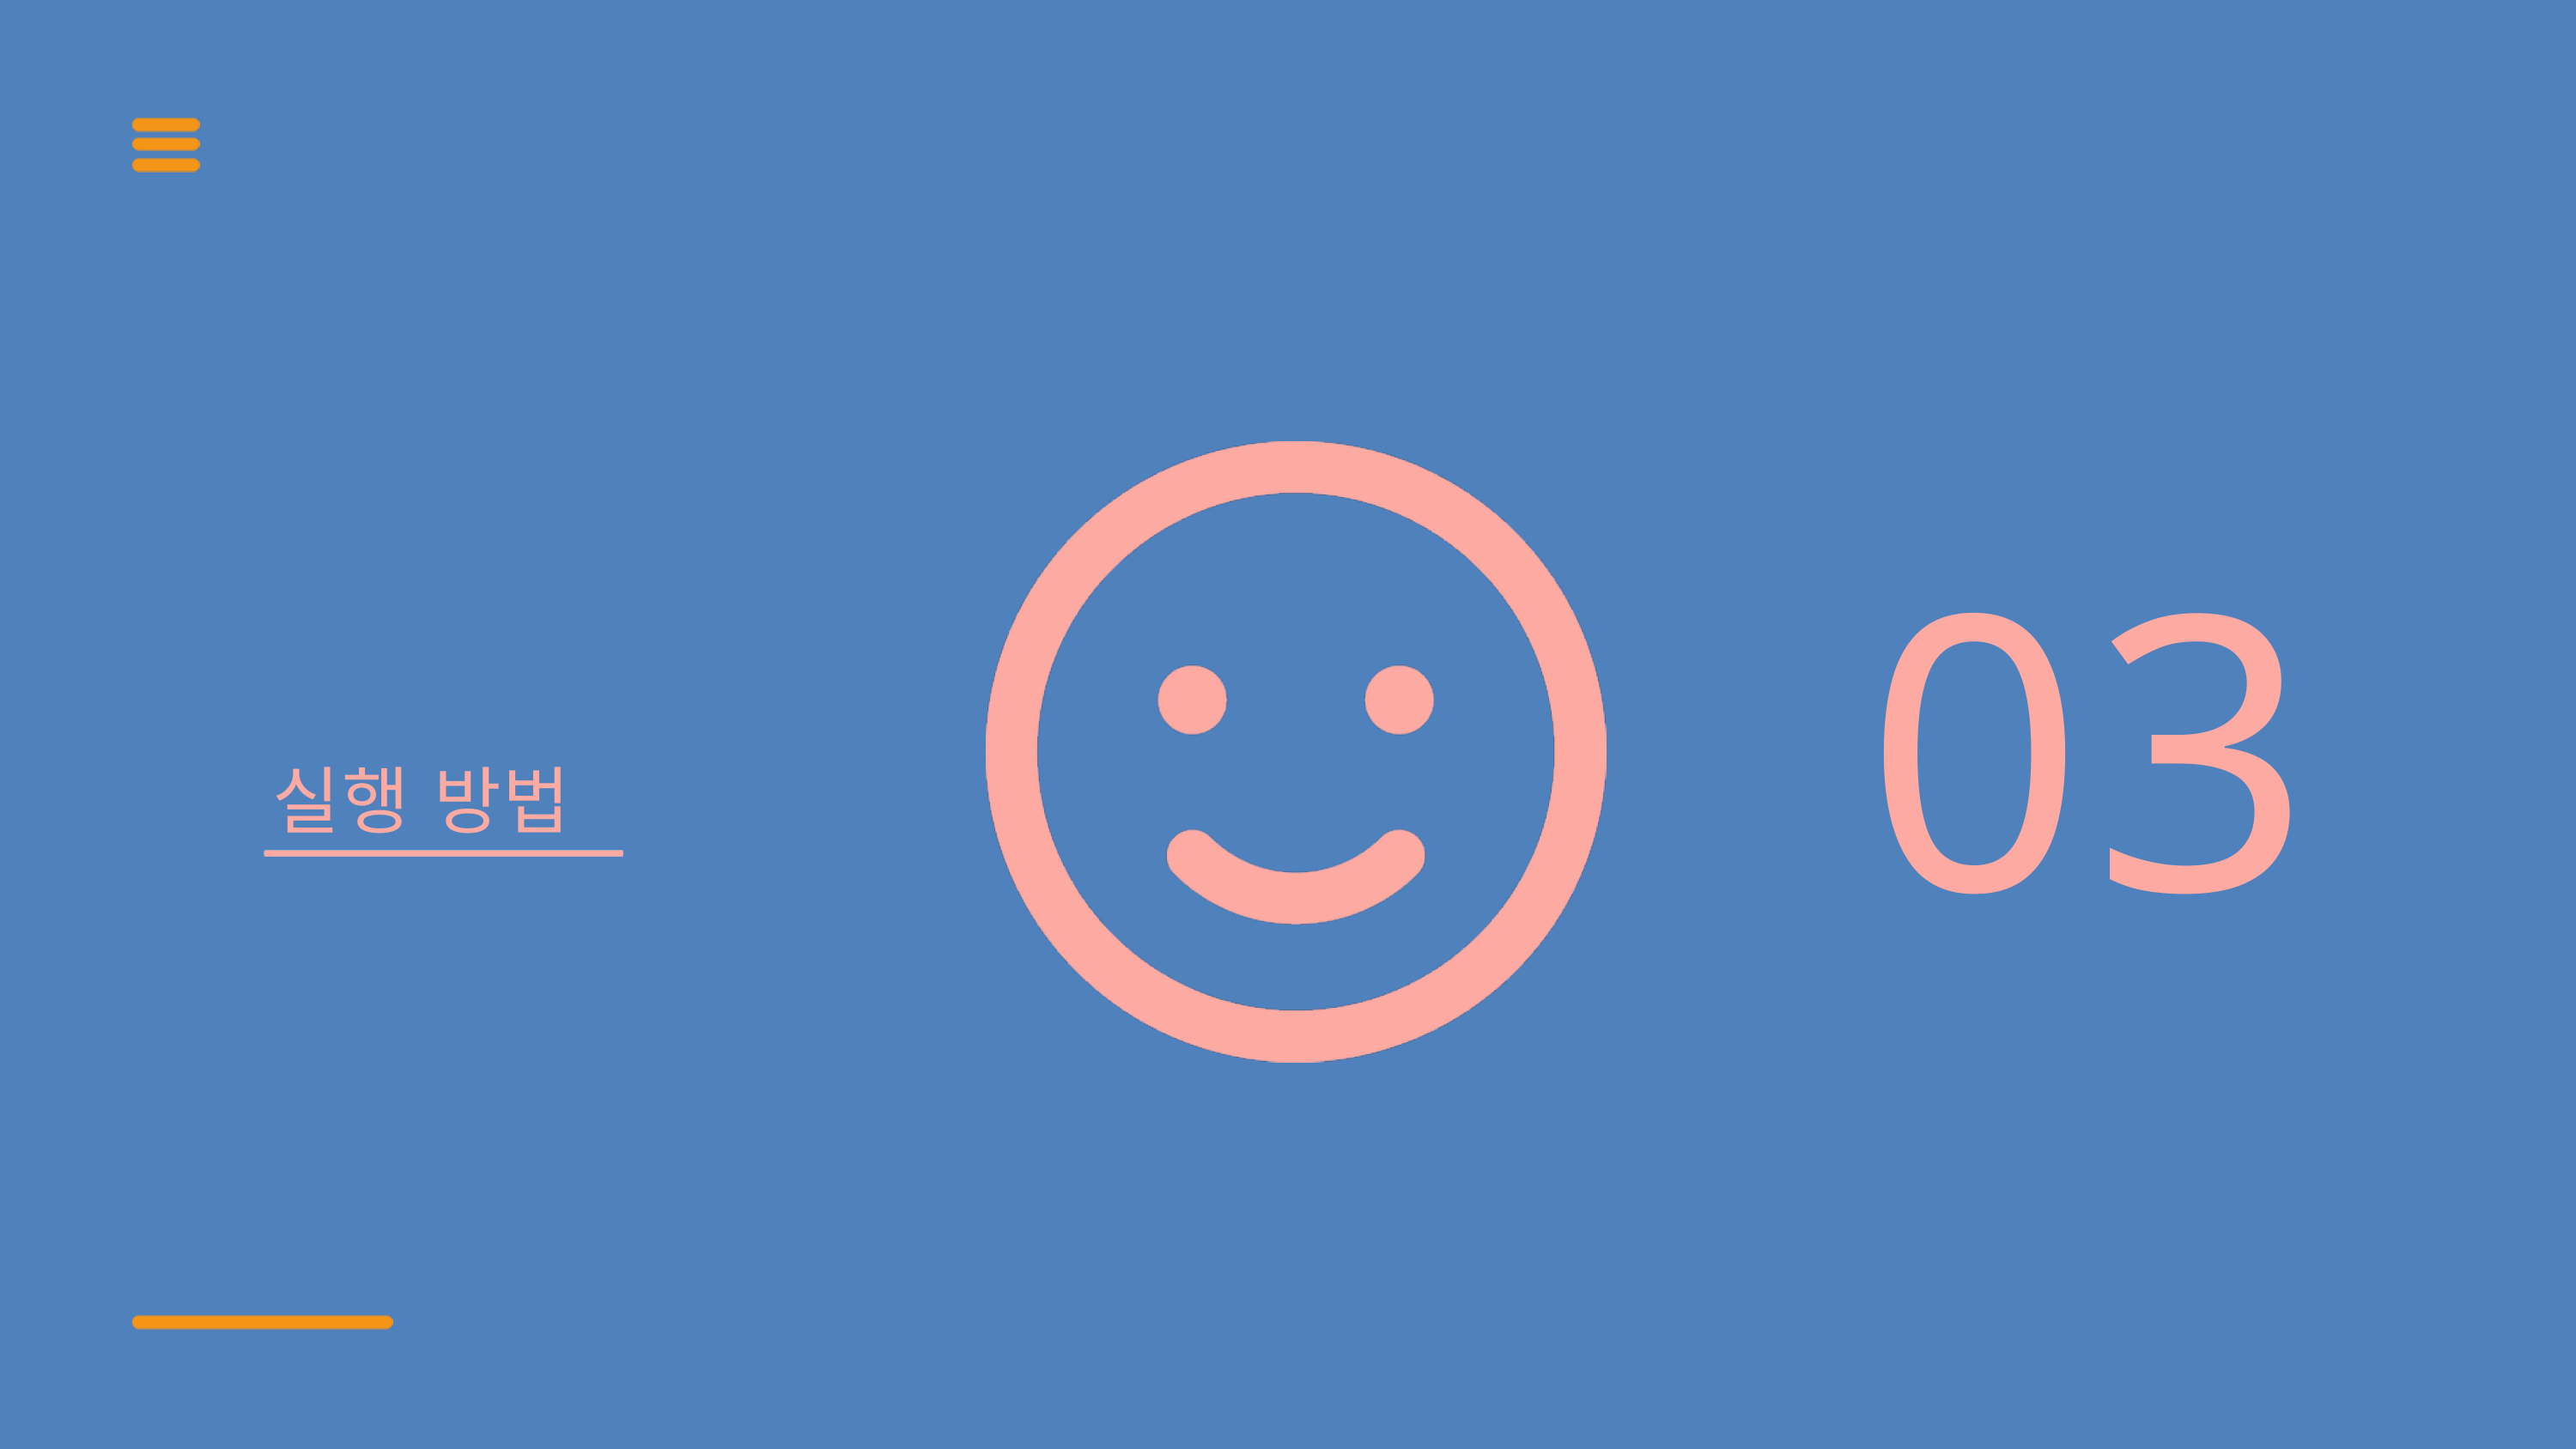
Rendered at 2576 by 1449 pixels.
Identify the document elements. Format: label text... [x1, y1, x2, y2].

text_box 03 [1611, 501, 2325, 973]
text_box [985, 441, 1607, 1063]
text_box 실행 방법 [259, 748, 741, 849]
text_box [132, 1315, 393, 1330]
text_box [132, 118, 200, 173]
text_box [264, 849, 623, 857]
